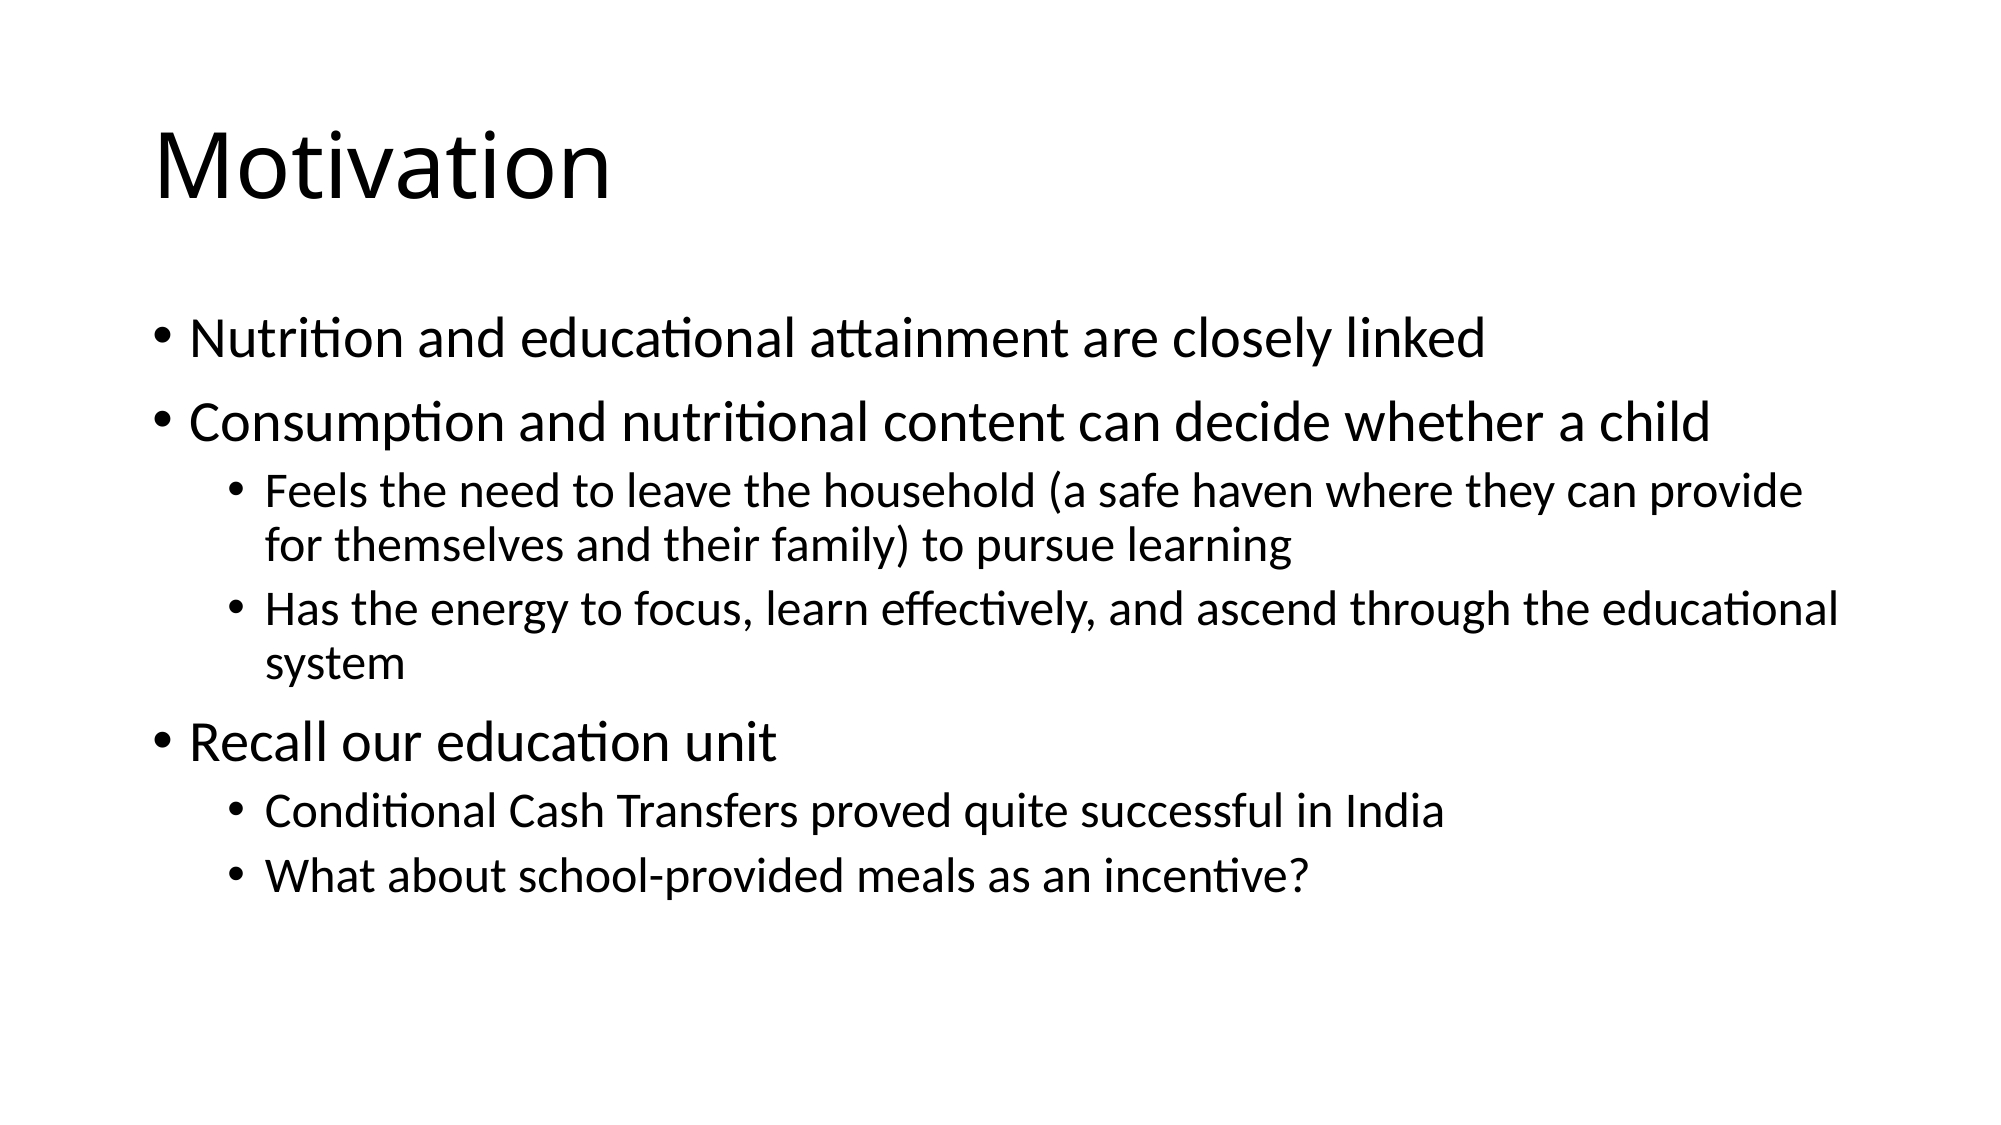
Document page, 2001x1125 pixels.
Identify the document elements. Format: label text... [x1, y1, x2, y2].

list Nutrition and educational attainment are closely linked Consumption and nutritional content can decide whether a child Feels the need to leave the household (a safe haven where they can provide for themselves and their family) to pursue learning Has the energy to focus, learn effectively, and ascend through the educational system Recall our education unit Conditional Cash Transfers proved quite successful in India What about school-provided meals as an incentive? [137, 299, 1863, 1014]
title Motivation [137, 59, 1863, 278]
